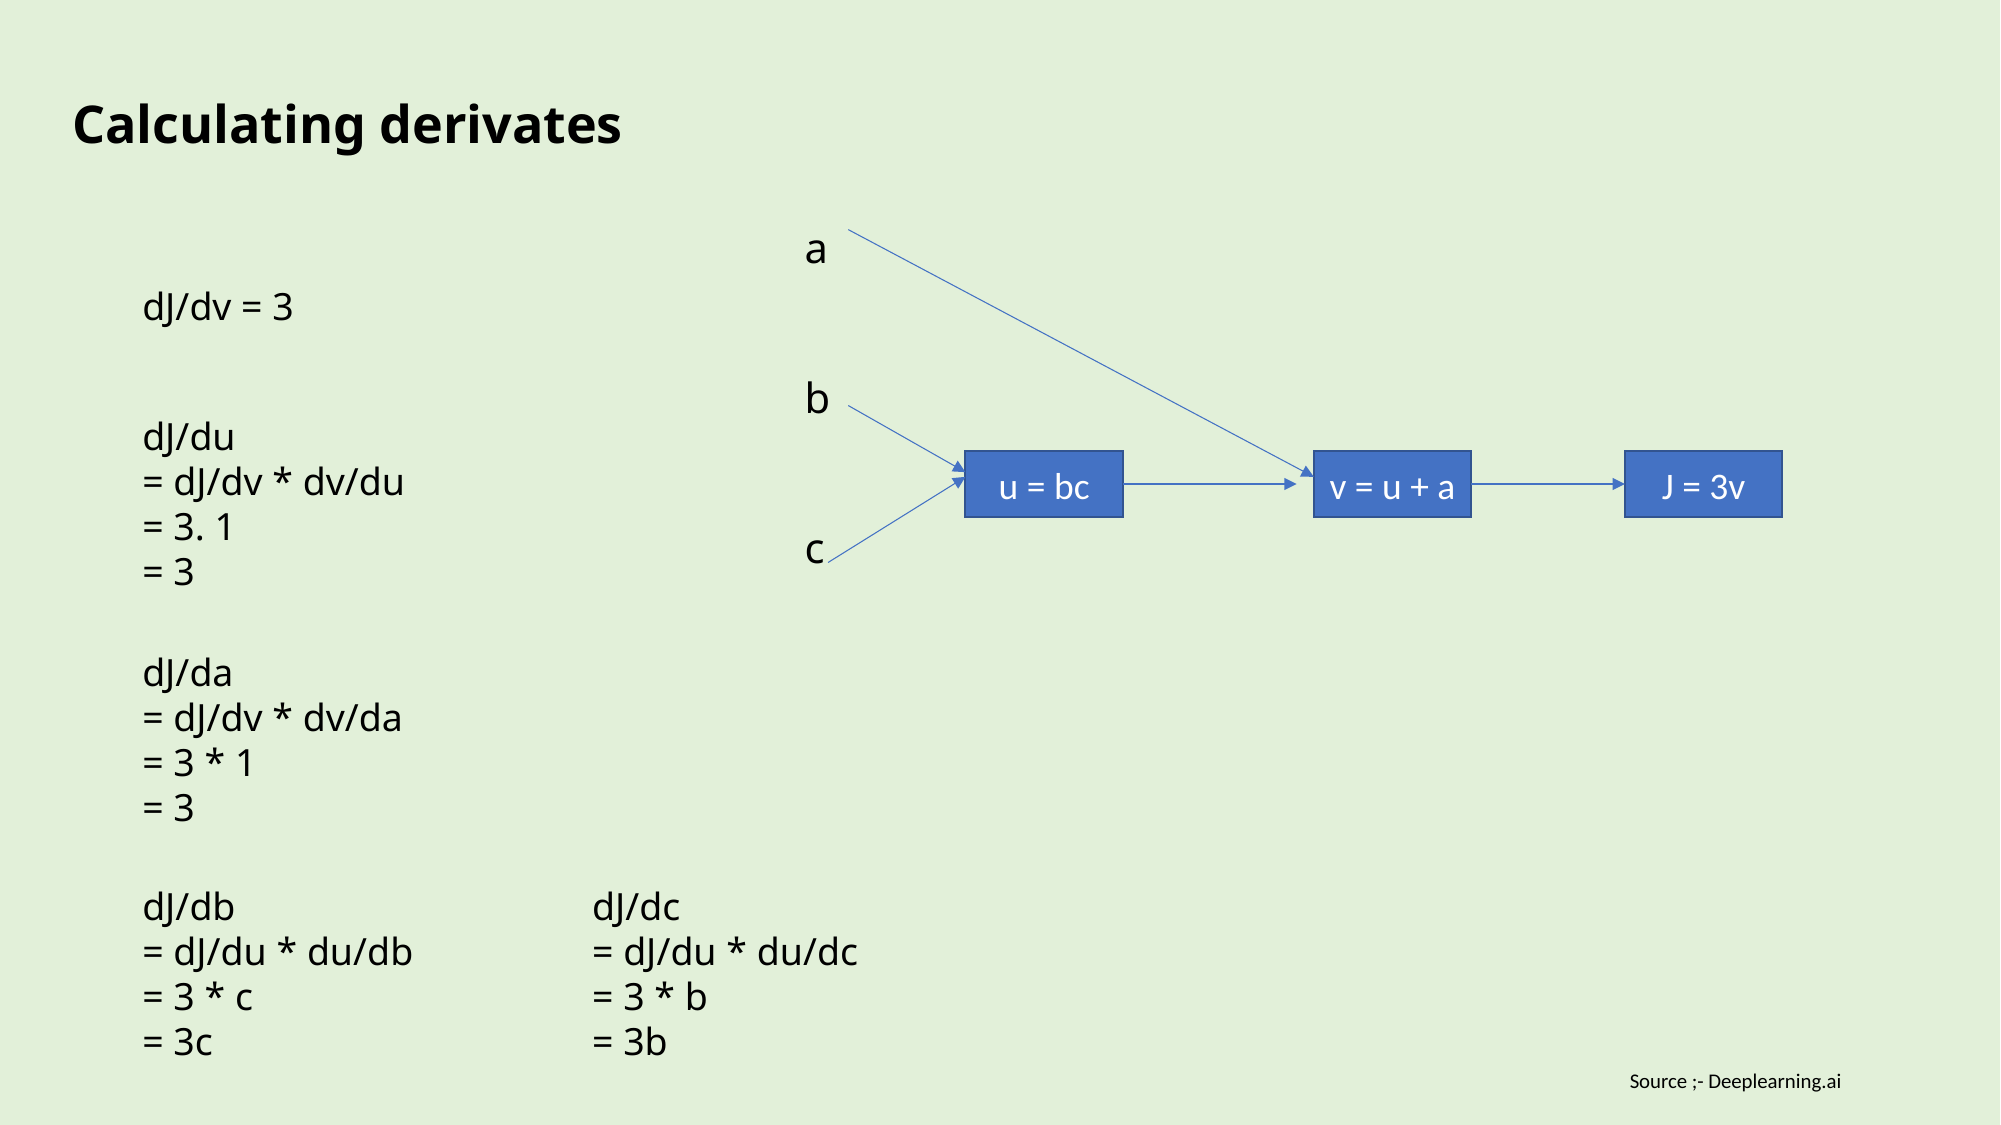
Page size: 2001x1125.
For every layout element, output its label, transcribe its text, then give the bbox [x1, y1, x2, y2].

text_box a b c [789, 163, 872, 679]
text_box dJ/dv = 3 [127, 275, 516, 336]
text_box Calculating derivates [57, 83, 1357, 161]
text_box Source ;- Deeplearning.ai [1614, 1060, 2000, 1100]
text_box dJ/db = dJ/du * du/db = 3 * c = 3c [127, 875, 516, 1070]
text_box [827, 229, 1783, 563]
text_box dJ/da = dJ/dv * dv/da = 3 * 1 = 3 [127, 641, 516, 837]
text_box dJ/du = dJ/dv * dv/du = 3. 1 = 3 [127, 405, 516, 601]
text_box dJ/dc = dJ/du * du/dc = 3 * b = 3b [577, 875, 966, 1070]
